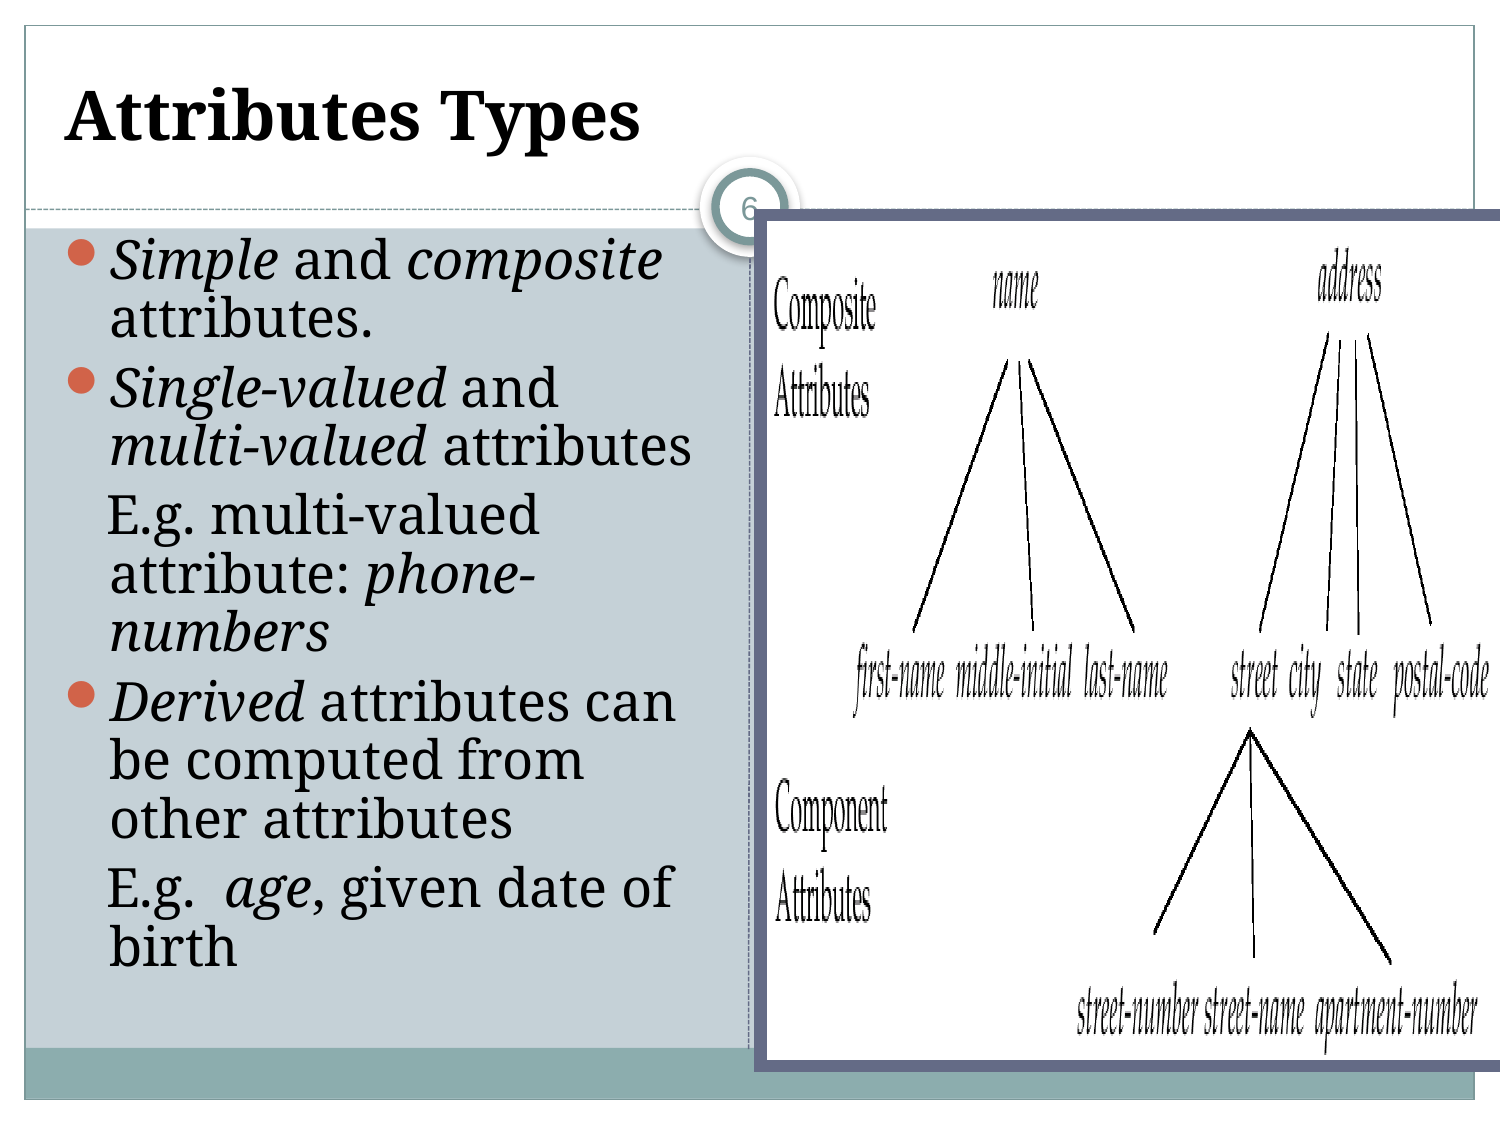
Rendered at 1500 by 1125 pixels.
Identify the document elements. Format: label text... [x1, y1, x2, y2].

picture [766, 221, 1500, 1060]
title Attributes Types [49, 37, 1450, 162]
list Simple and composite attributes. Single-valued and multi-valued attributes E.g. multi-valued attribute: phone-numbers Derived attributes can be computed from other attributes E.g. age, given date of birth [49, 224, 712, 993]
slide_number 6 [712, 170, 788, 243]
